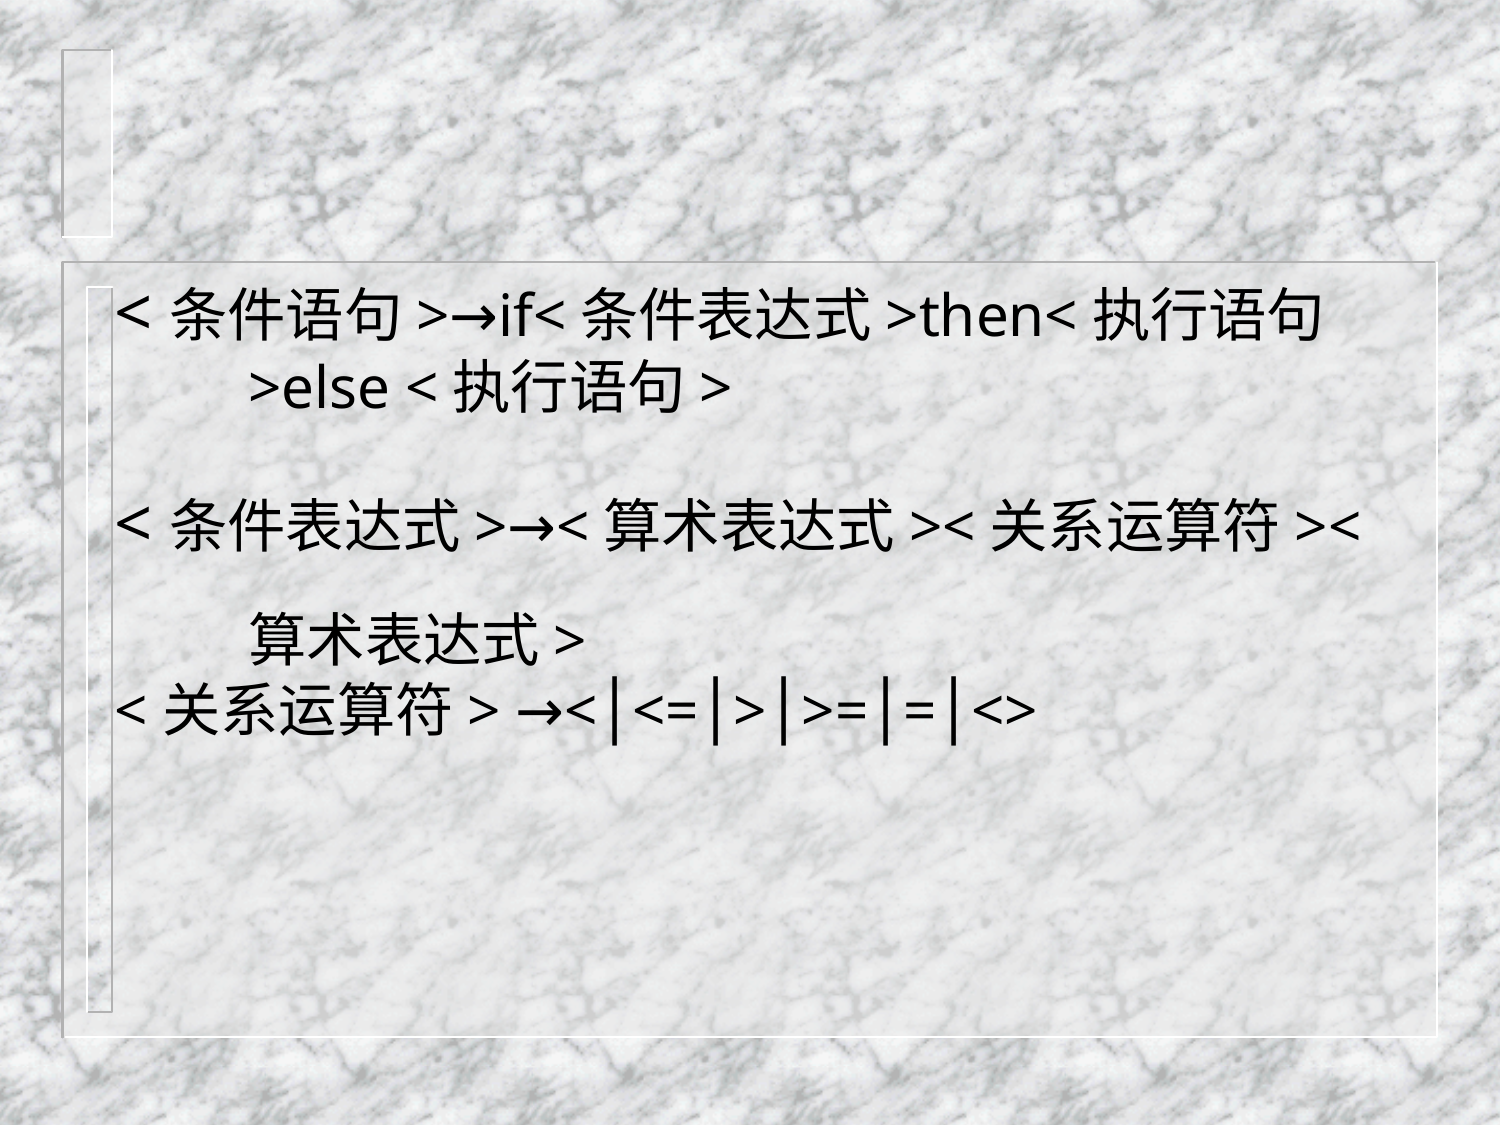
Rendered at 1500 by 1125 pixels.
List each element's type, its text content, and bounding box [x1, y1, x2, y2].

picture [0, 0, 1500, 1125]
list <条件语句>→if<条件表达式>then<执行语句>else <执行语句> <条件表达式>→<算术表达式><关系运算符><算术表达式> <关系运算符> →<│<=│>│>=│=│<> [99, 262, 1438, 938]
slide_number [62, 1036, 376, 1113]
